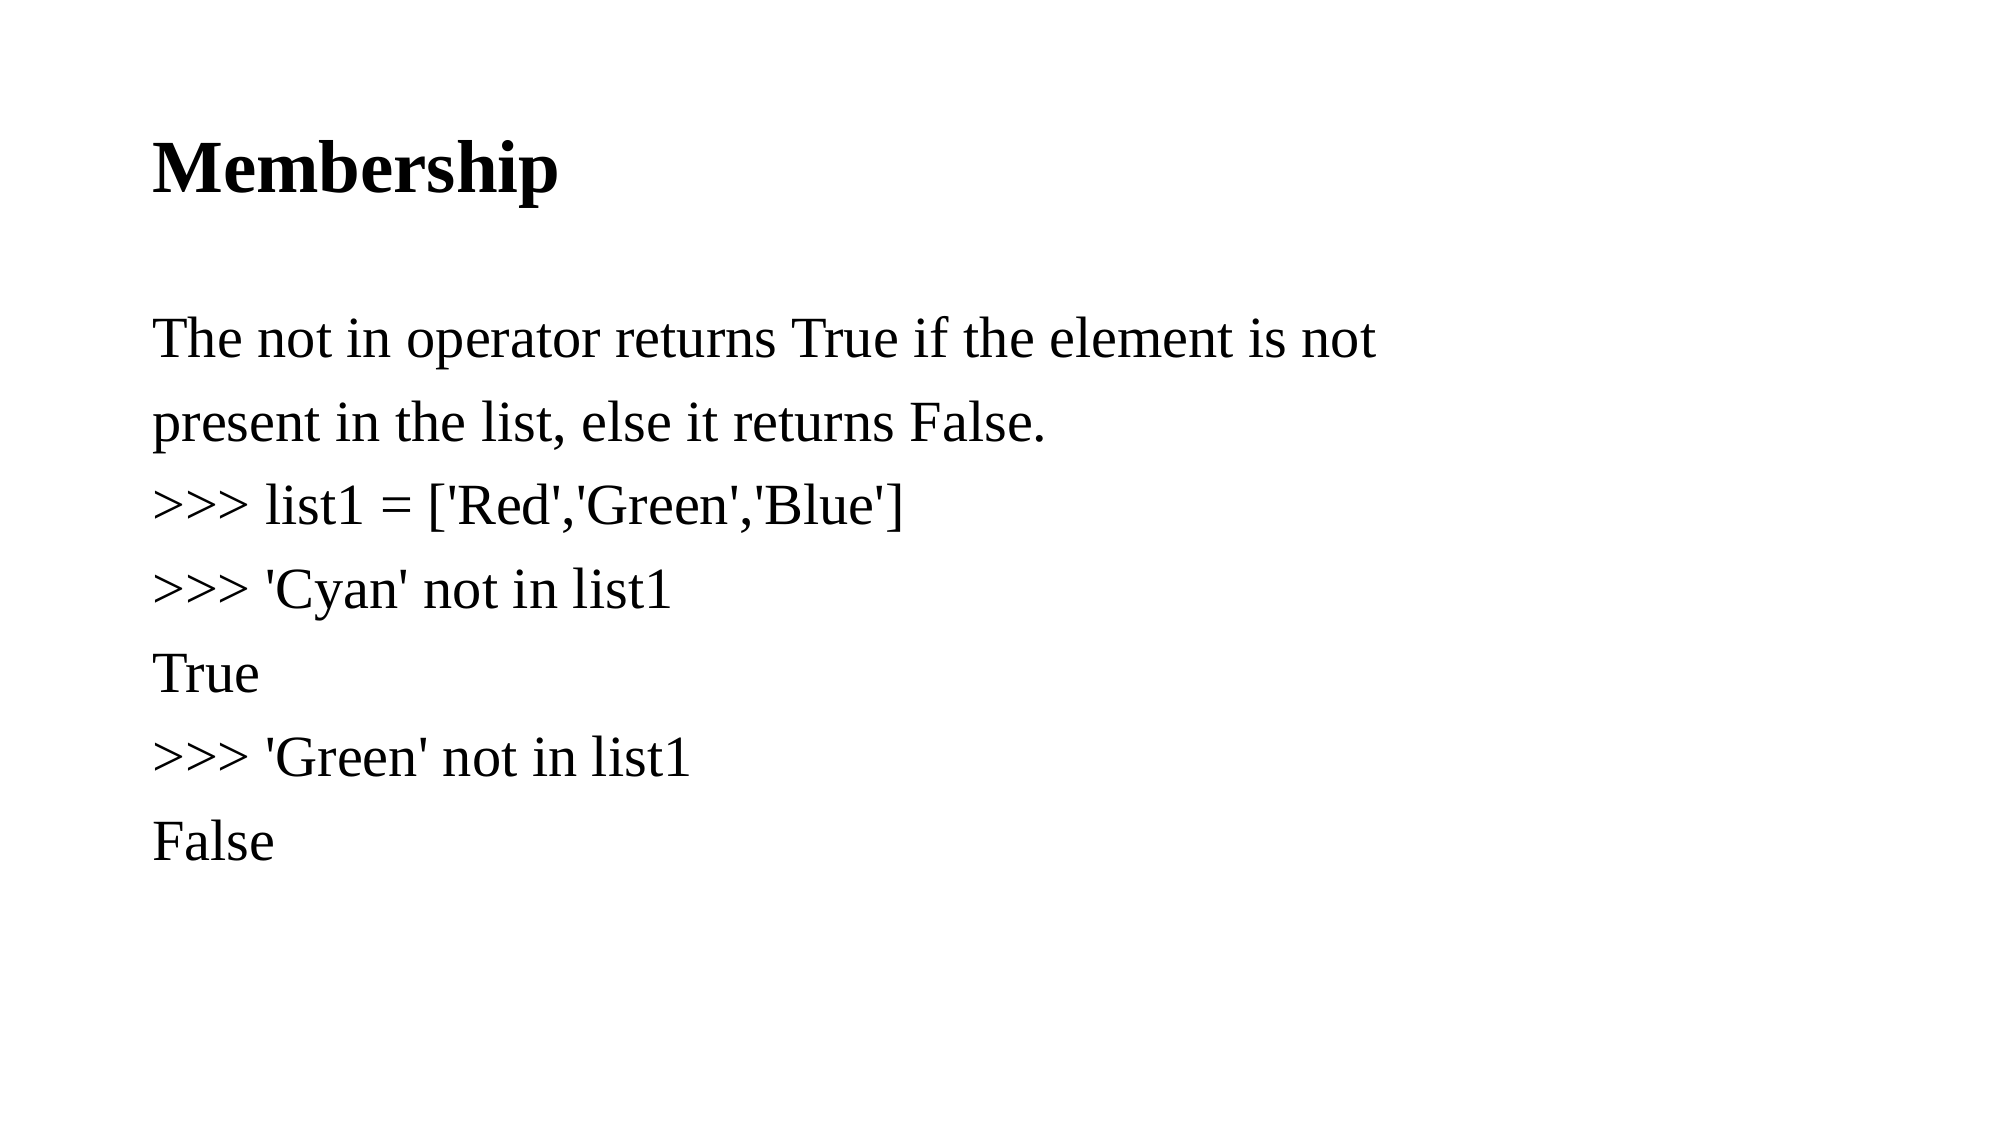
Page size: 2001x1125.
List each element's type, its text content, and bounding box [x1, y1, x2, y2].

title Membership [137, 59, 1863, 278]
list The not in operator returns True if the element is not present in the list, else it returns False. >>> list1 = ['Red','Green','Blue'] >>> 'Cyan' not in list1 True >>> 'Green' not in list1 False [137, 299, 1863, 1014]
